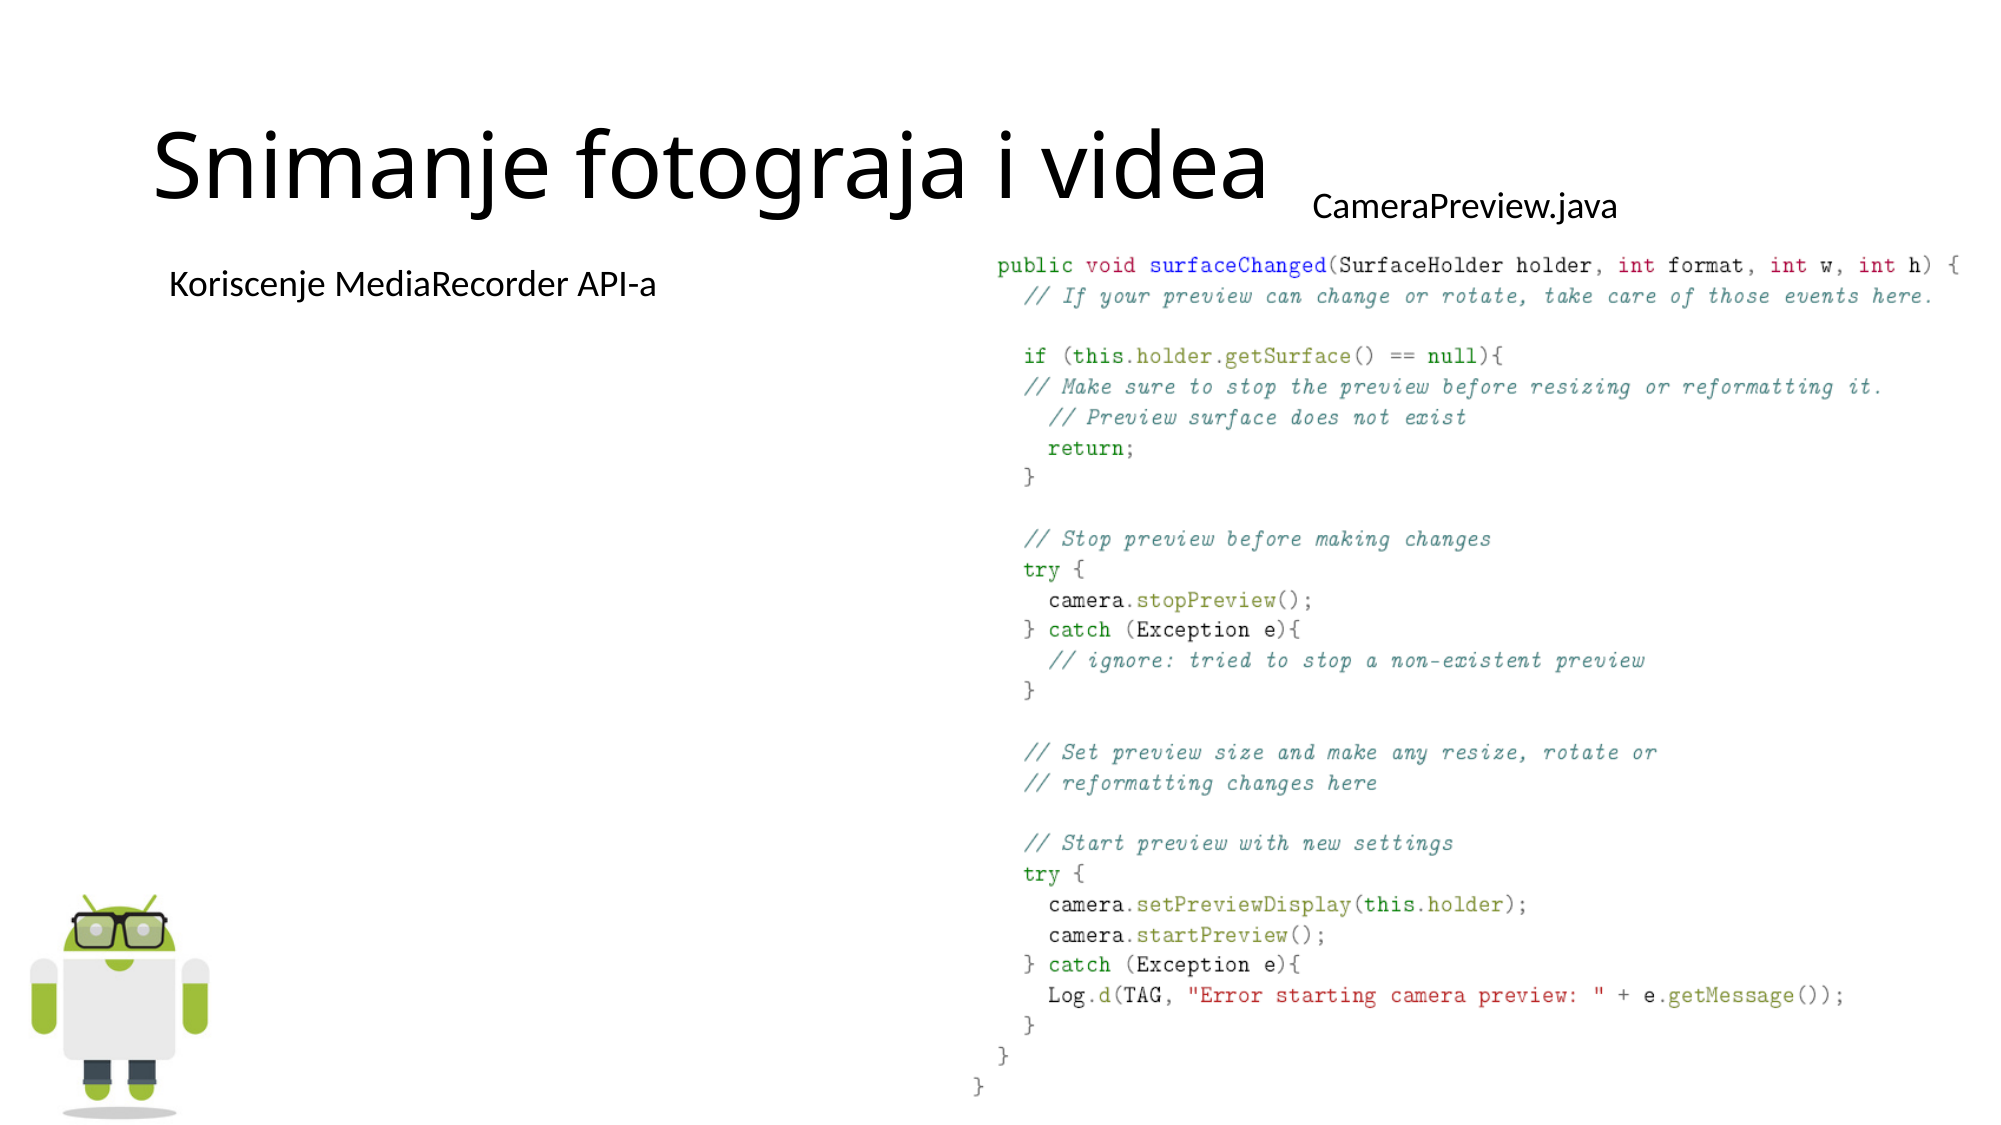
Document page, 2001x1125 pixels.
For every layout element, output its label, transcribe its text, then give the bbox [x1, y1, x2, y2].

picture [0, 885, 240, 1125]
text_box Koriscenje MediaRecorder API-a [154, 251, 673, 357]
text_box CameraPreview.java [1297, 173, 1634, 251]
picture [961, 251, 1970, 1106]
title Snimanje fotograja i videa [137, 59, 1863, 278]
